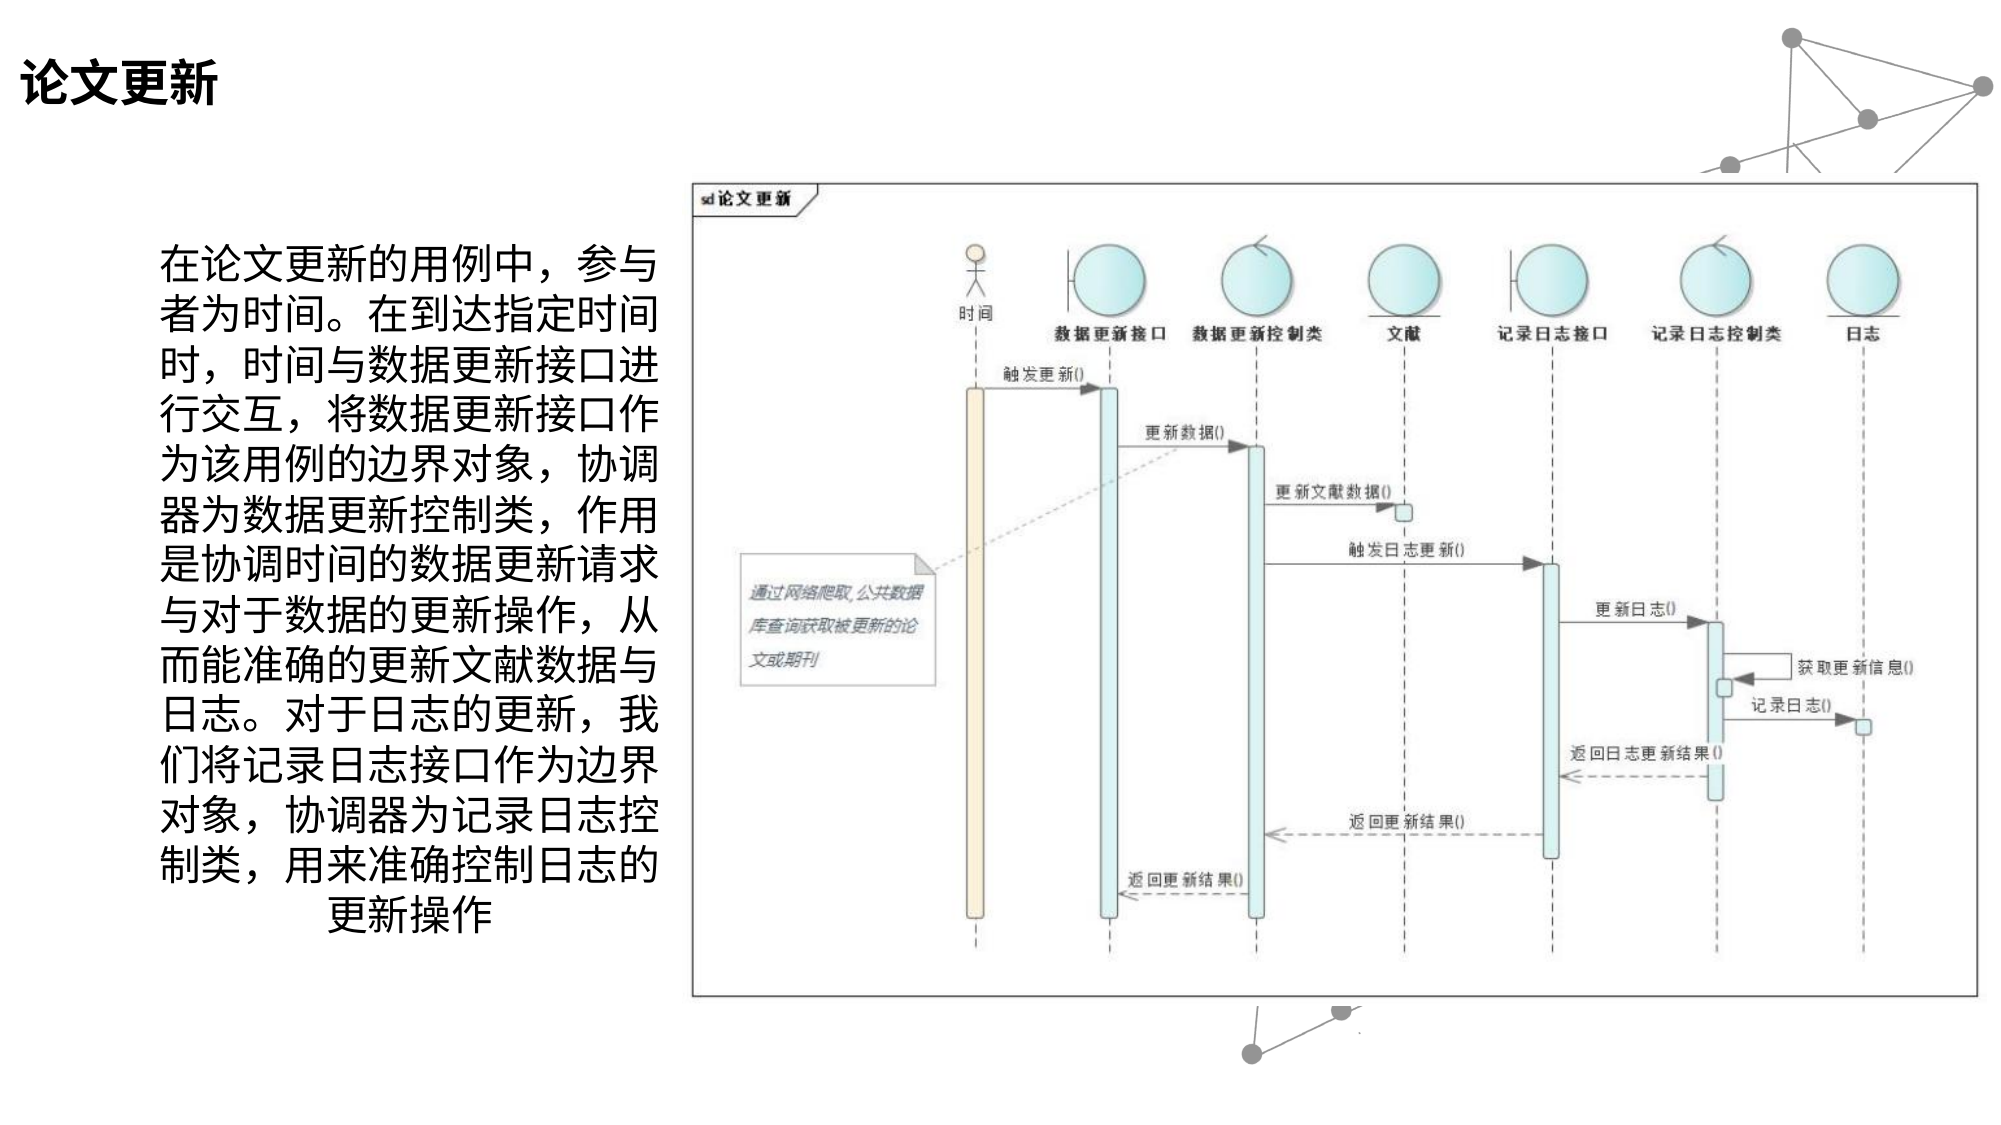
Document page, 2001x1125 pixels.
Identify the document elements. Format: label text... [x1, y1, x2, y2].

picture [682, 0, 2000, 1125]
text_box 论文更新 [4, 44, 235, 119]
text_box 在论文更新的用例中，参与者为时间。在到达指定时间时，时间与数据更新接口进行交互，将数据更新接口作为该用例的边界对象，协调器为数据更新控制类，作用是协调时间的数据更新请求与对于数据的更新操作，从而能准确的更新文献数据与日志。对于日志的更新，我们将记录日志接口作为边界对象，协调器为记录日志控制类，用来准确控制日志的更新操作 [136, 230, 682, 946]
